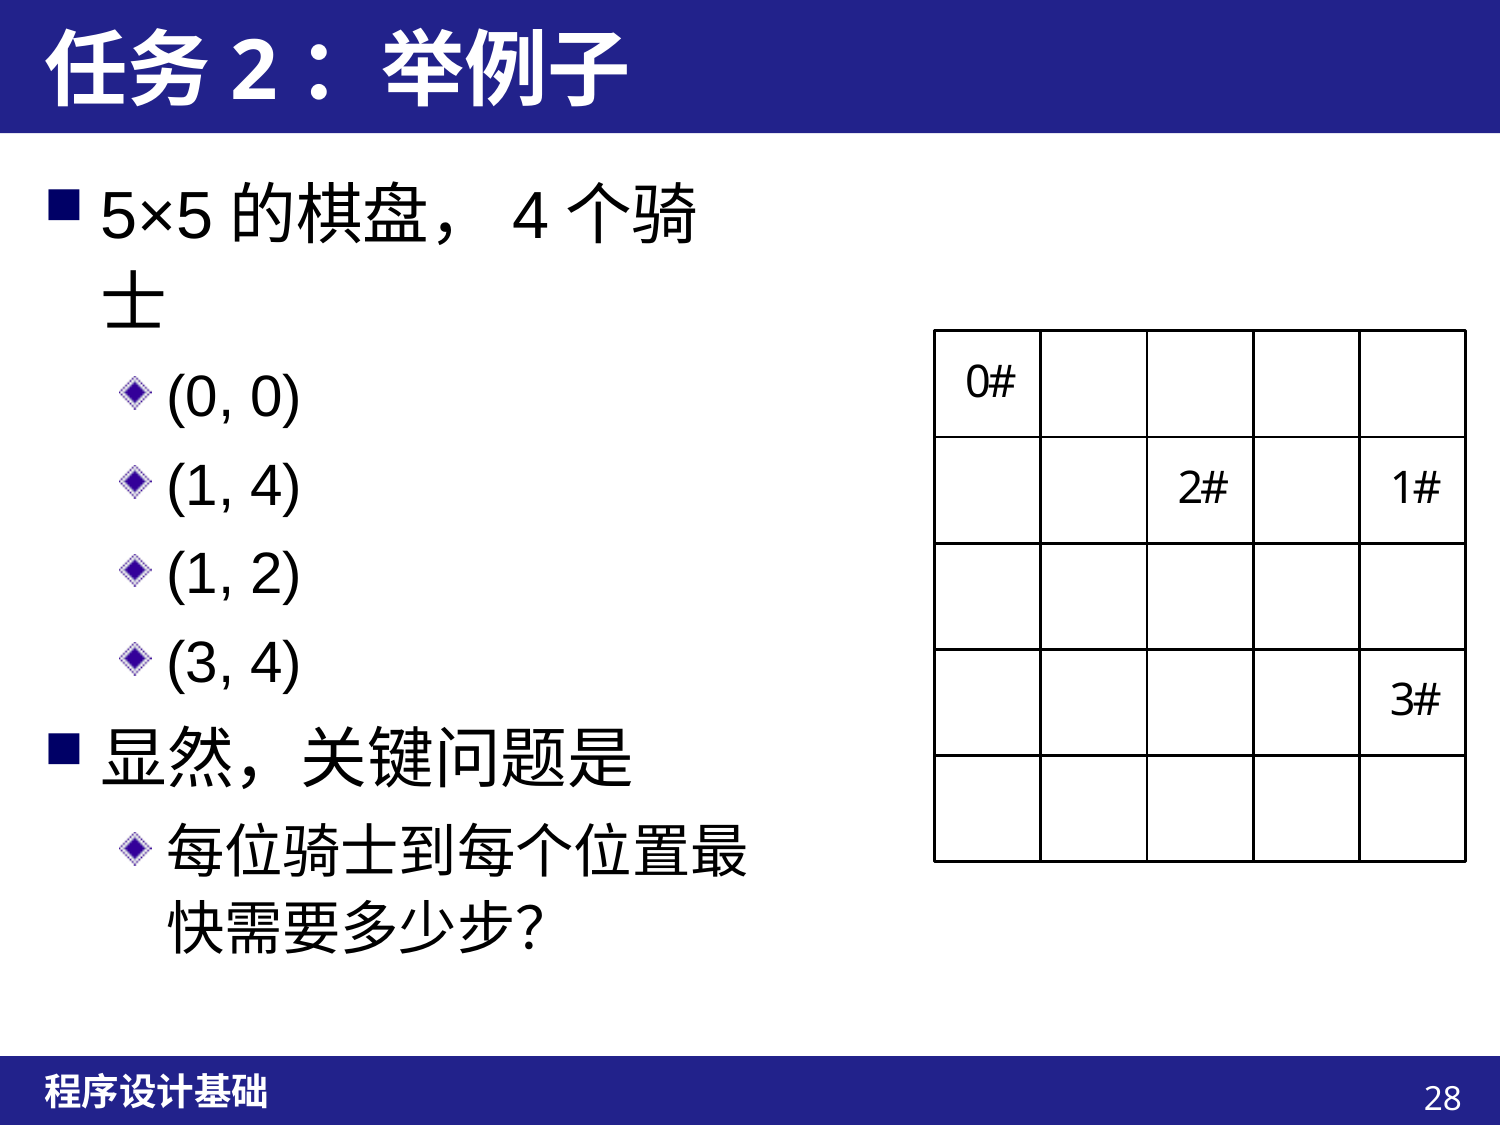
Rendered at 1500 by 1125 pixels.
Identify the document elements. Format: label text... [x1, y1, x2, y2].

picture [119, 554, 152, 587]
picture [119, 465, 152, 499]
picture [119, 642, 152, 676]
picture [119, 832, 152, 866]
title 任务2：举例子 [29, 0, 1469, 134]
list 5×5的棋盘，4个骑士 (0, 0) (1, 4) (1, 2) (3, 4) 显然，关键问题是 每位骑士到每个位置最快需要多少步？ [29, 156, 775, 969]
picture [928, 324, 1469, 865]
picture [119, 376, 152, 410]
